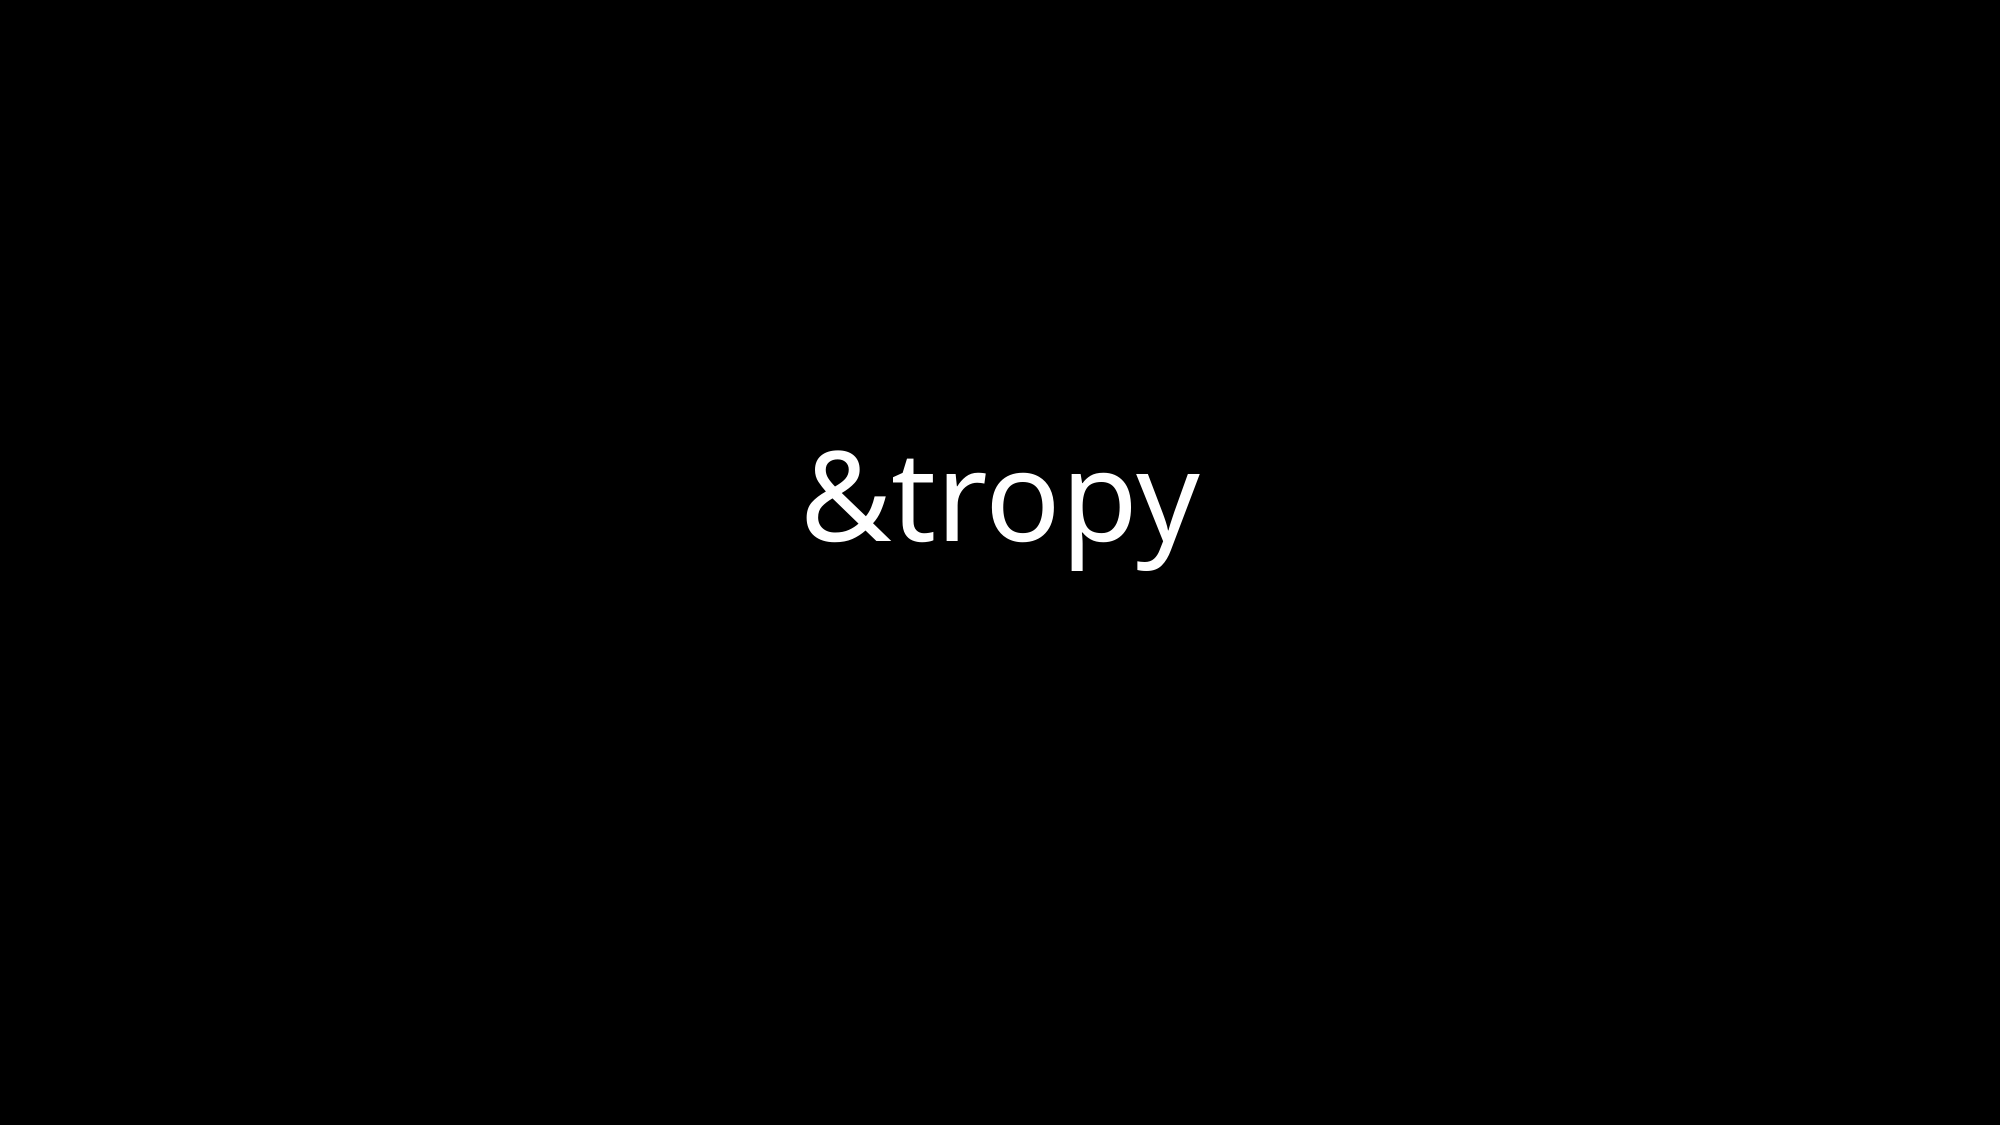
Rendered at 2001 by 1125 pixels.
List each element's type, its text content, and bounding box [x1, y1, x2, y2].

title &tropy [249, 184, 1750, 576]
